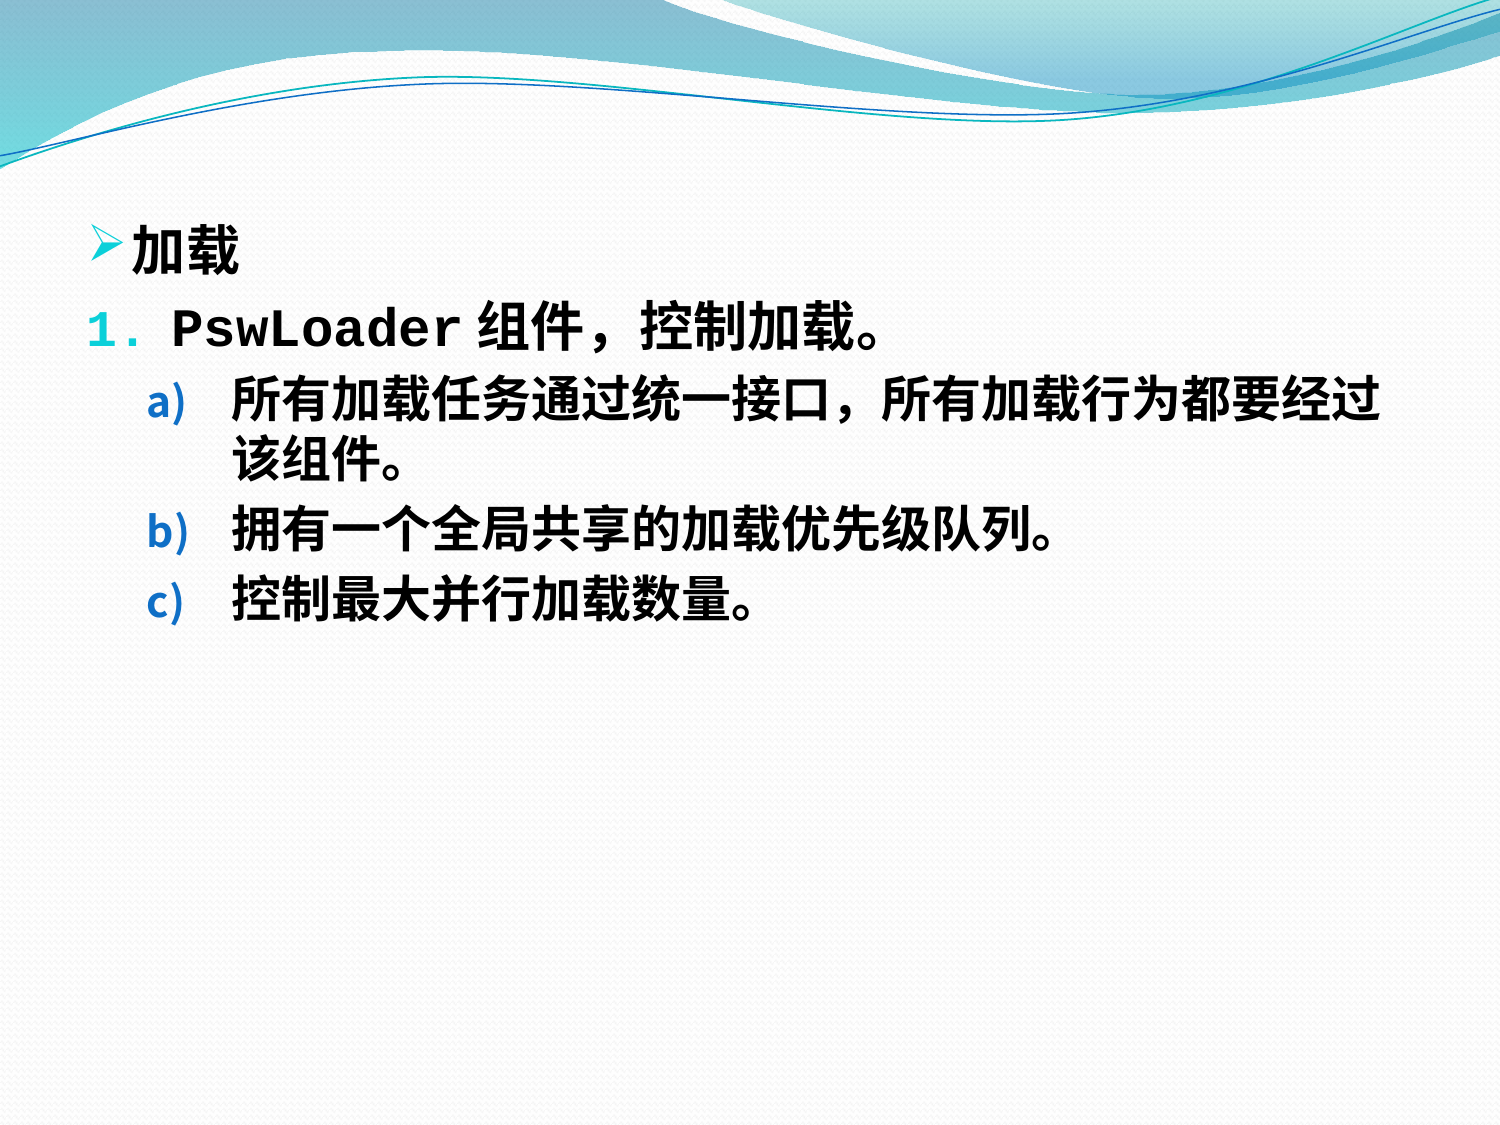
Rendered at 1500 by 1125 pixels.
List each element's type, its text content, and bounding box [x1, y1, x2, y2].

list 加载 PswLoader组件，控制加载。 所有加载任务通过统一接口，所有加载行为都要经过该组件。 拥有一个全局共享的加载优先级队列。 控制最大并行加载数量。 [72, 209, 1423, 1056]
